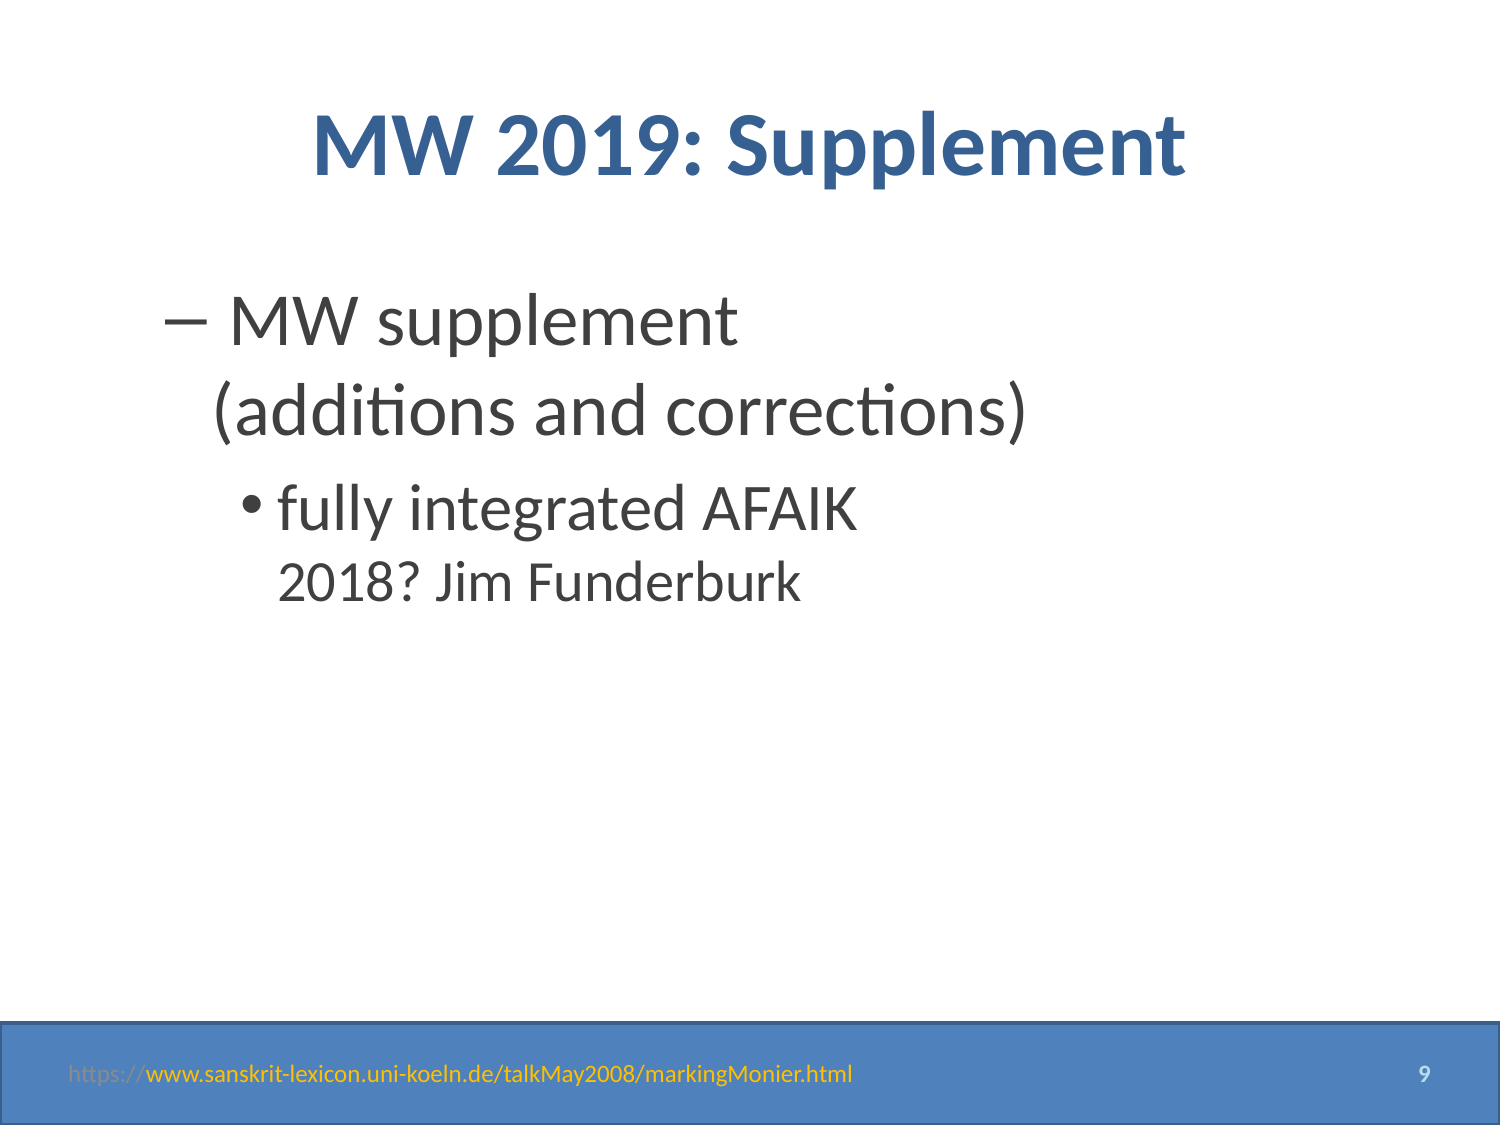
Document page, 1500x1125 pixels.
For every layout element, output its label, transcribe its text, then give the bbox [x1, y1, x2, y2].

list MW supplement (additions and corrections) fully integrated AFAIK 2018? Jim Funderburk [75, 262, 1425, 1005]
title MW 2019: Supplement [75, 45, 1425, 233]
text_box [0, 1021, 1500, 1125]
slide_number https://www.sanskrit-lexicon.uni-koeln.de/talkMay2008/markingMonier.html 9 [53, 1042, 1471, 1103]
